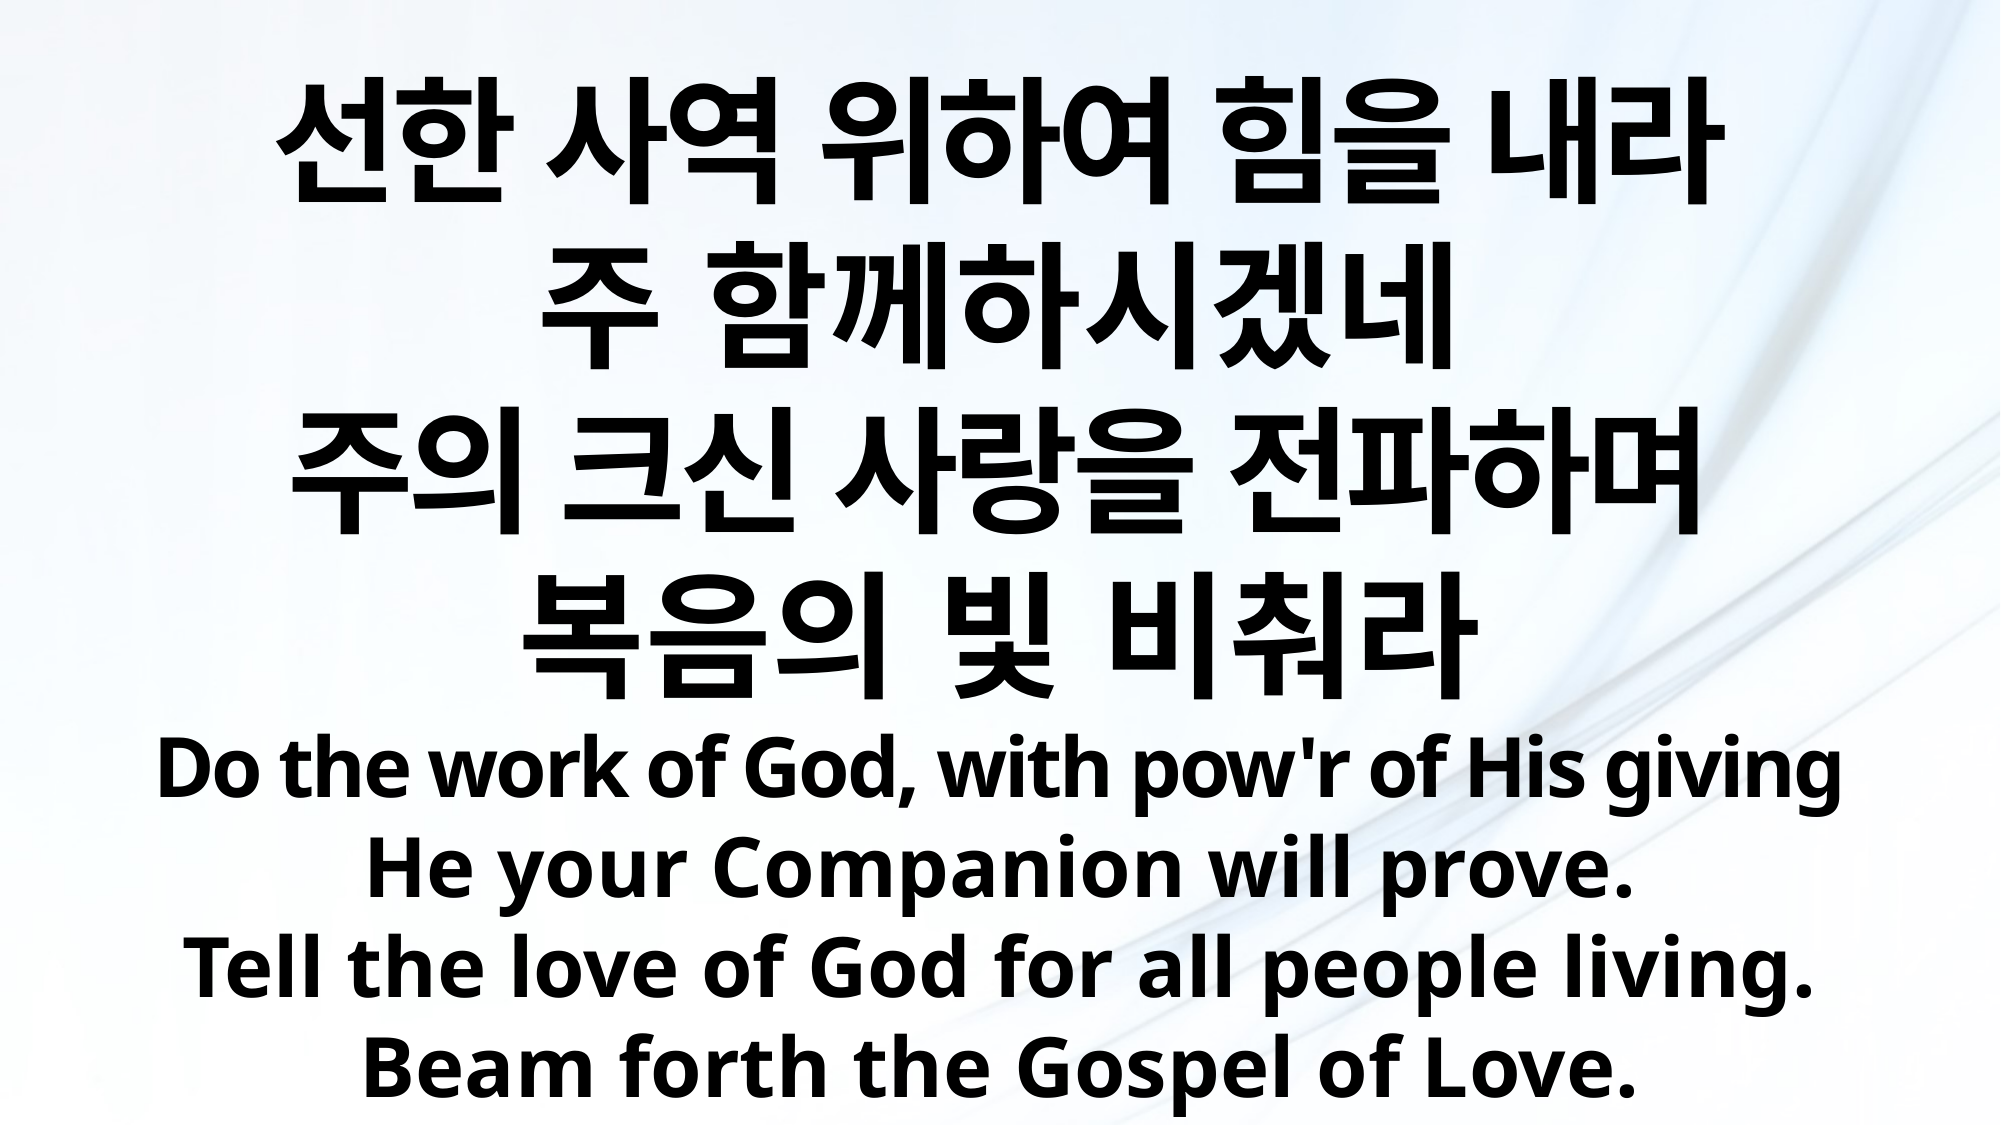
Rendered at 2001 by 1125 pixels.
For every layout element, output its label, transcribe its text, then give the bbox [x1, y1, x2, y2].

picture [0, 0, 2001, 1125]
title 선한 사역 위하여 힘을 내라 주 함께하시겠네 주의 크신 사랑을 전파하며 복음의 빛 비춰라 Do the work of God, with pow'r of His giving He your Companion will prove. Tell the love of God for all people living. Beam forth the Gospel of Love. [0, 466, 2000, 703]
